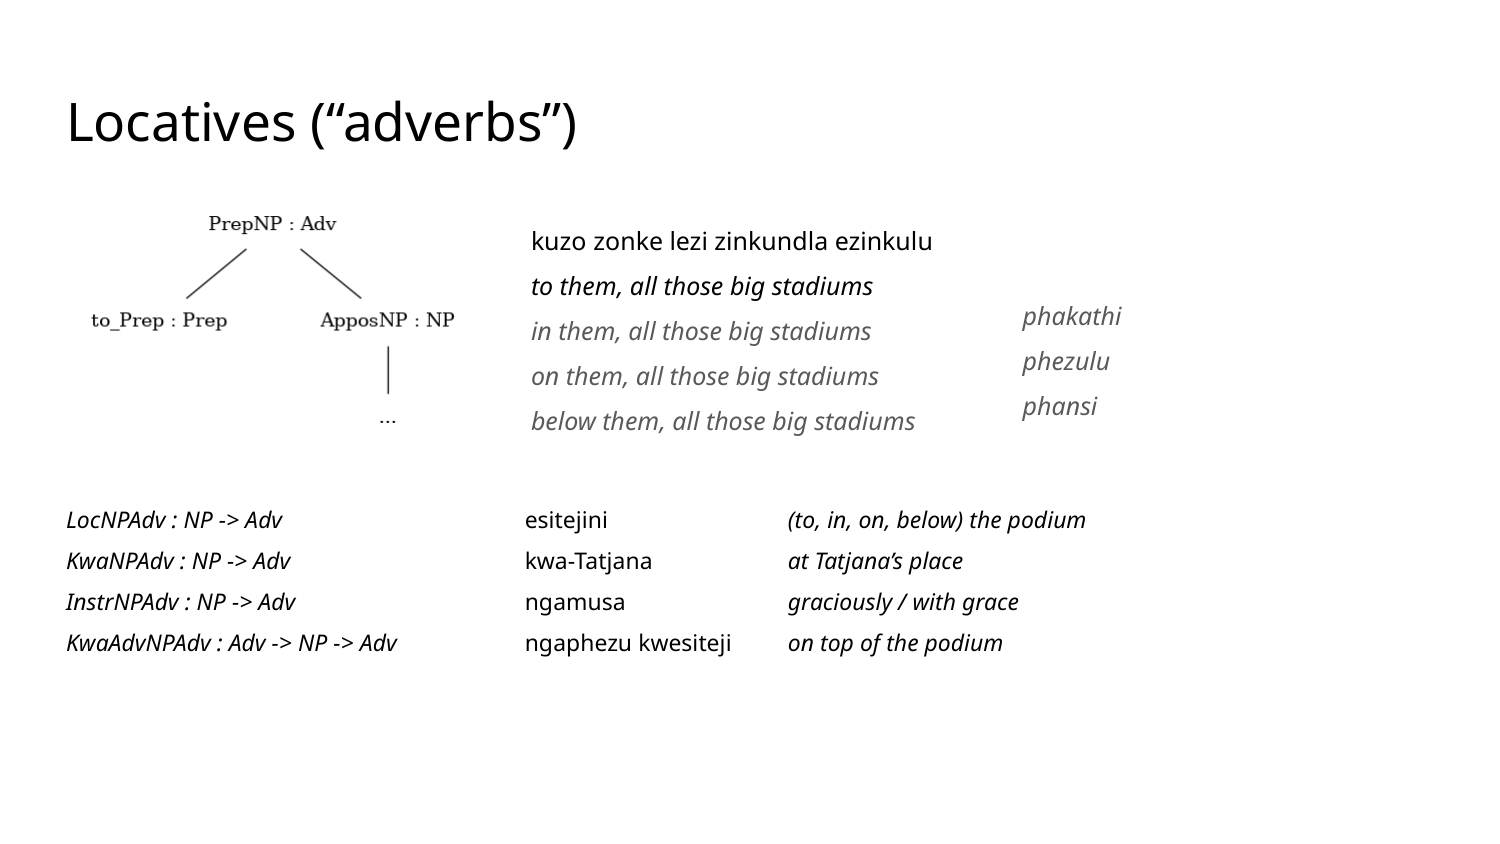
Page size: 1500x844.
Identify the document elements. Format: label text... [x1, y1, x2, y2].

text_box esitejini kwa-Tatjana ngamusa ngaphezu kwesiteji [509, 476, 772, 672]
picture [50, 195, 496, 448]
title Locatives (“adverbs”) [51, 72, 1449, 167]
text_box phakathi phezulu phansi [1008, 196, 1452, 436]
text_box kuzo zonke lezi zinkundla ezinkulu to them, all those big stadiums in them, all those big stadiums on them, all those big stadiums below them, all those big stadiums [516, 196, 1008, 451]
text_box (to, in, on, below) the podium at Tatjana’s place graciously / with grace on top of the podium [772, 476, 1147, 672]
text_box LocNPAdv : NP -> Adv KwaNPAdv : NP -> Adv InstrNPAdv : NP -> Adv KwaAdvNPAdv : Adv -> NP -> Adv [51, 476, 509, 672]
